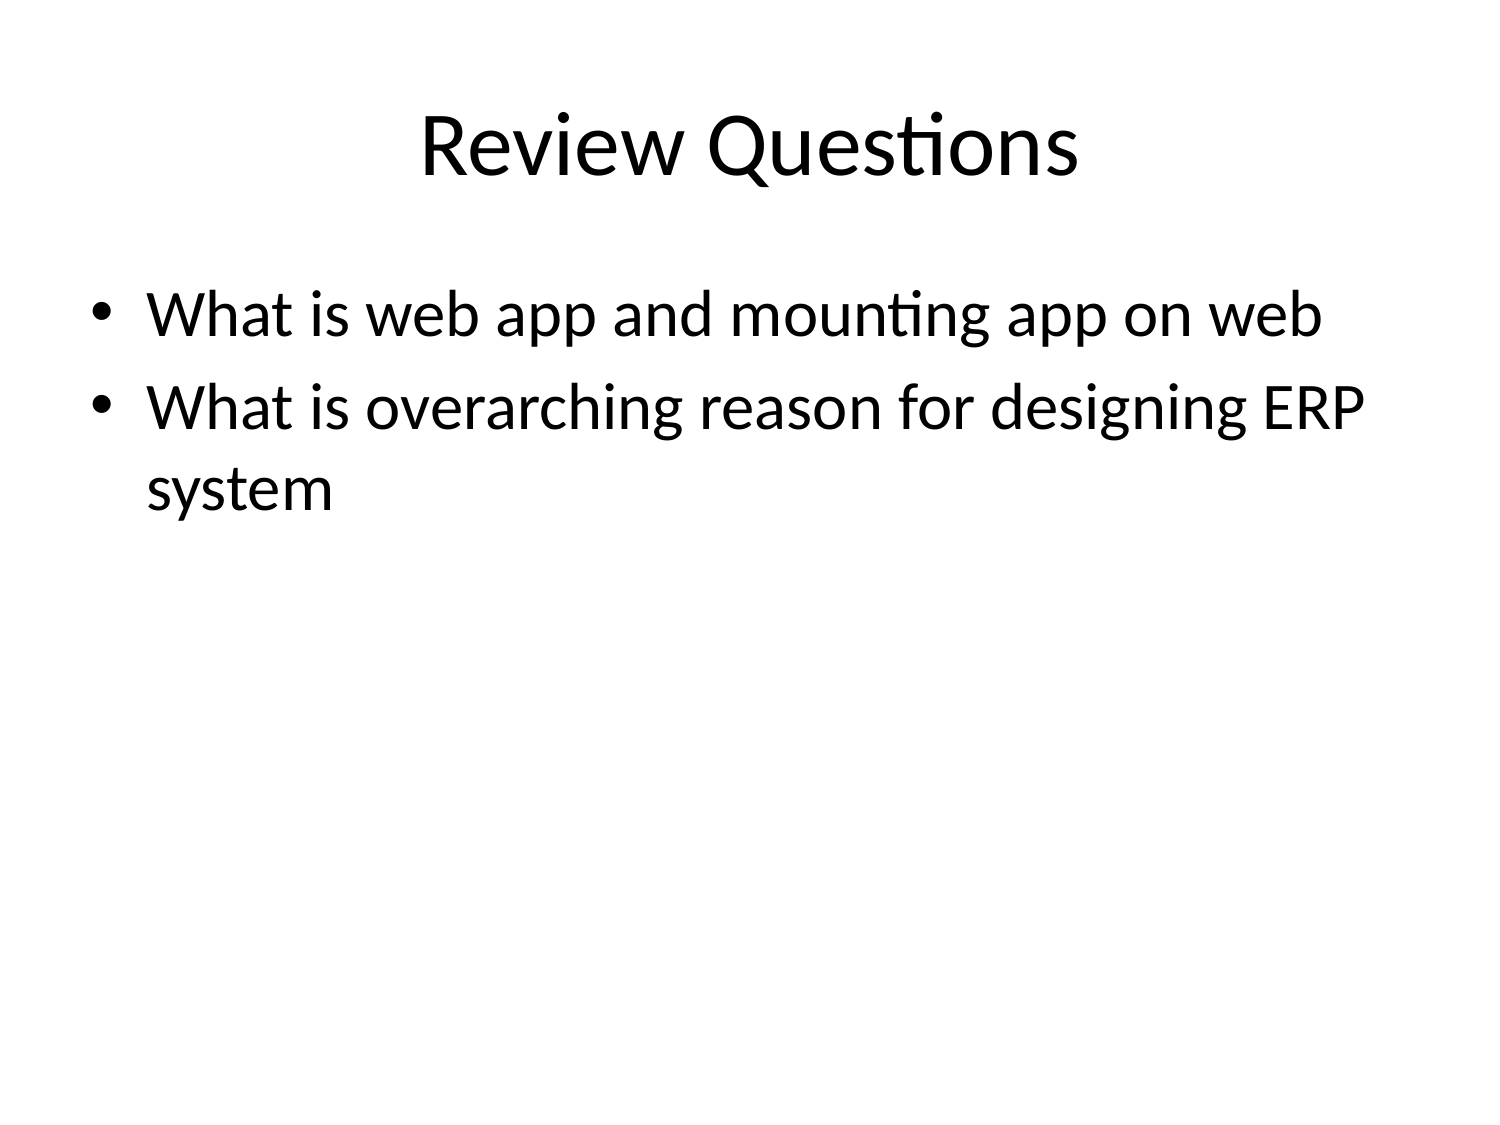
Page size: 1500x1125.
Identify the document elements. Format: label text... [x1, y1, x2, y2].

list What is web app and mounting app on web What is overarching reason for designing ERP system [75, 262, 1425, 1005]
title Review Questions [75, 45, 1425, 233]
